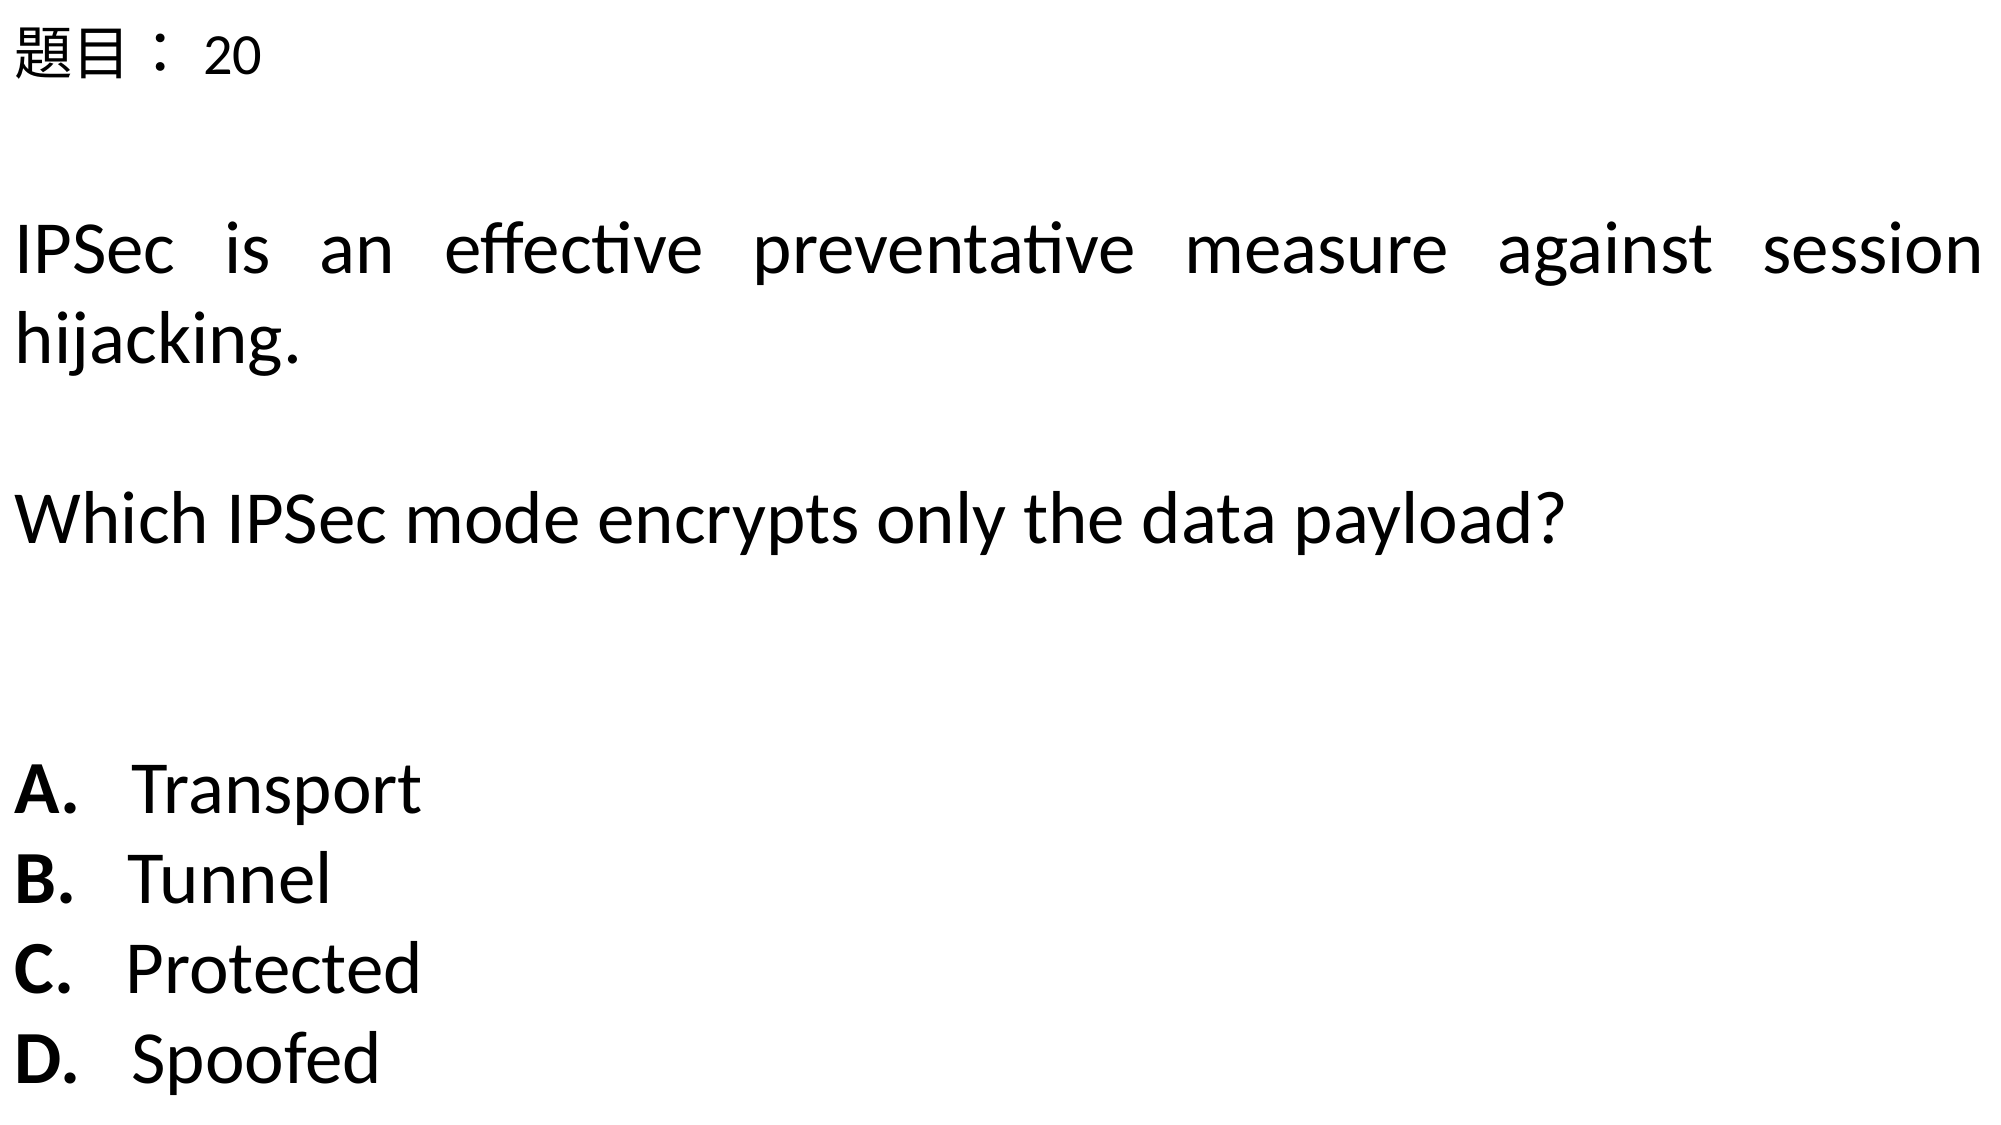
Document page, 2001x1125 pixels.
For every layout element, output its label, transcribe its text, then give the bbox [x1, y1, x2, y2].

text_box IPSec is an effective preventative measure against session hijacking. Which IPSec mode encrypts only the data payload? A. Transport B. Tunnel C. Protected D. Spoofed [0, 191, 2000, 1107]
text_box 題目：20 [0, 8, 563, 139]
